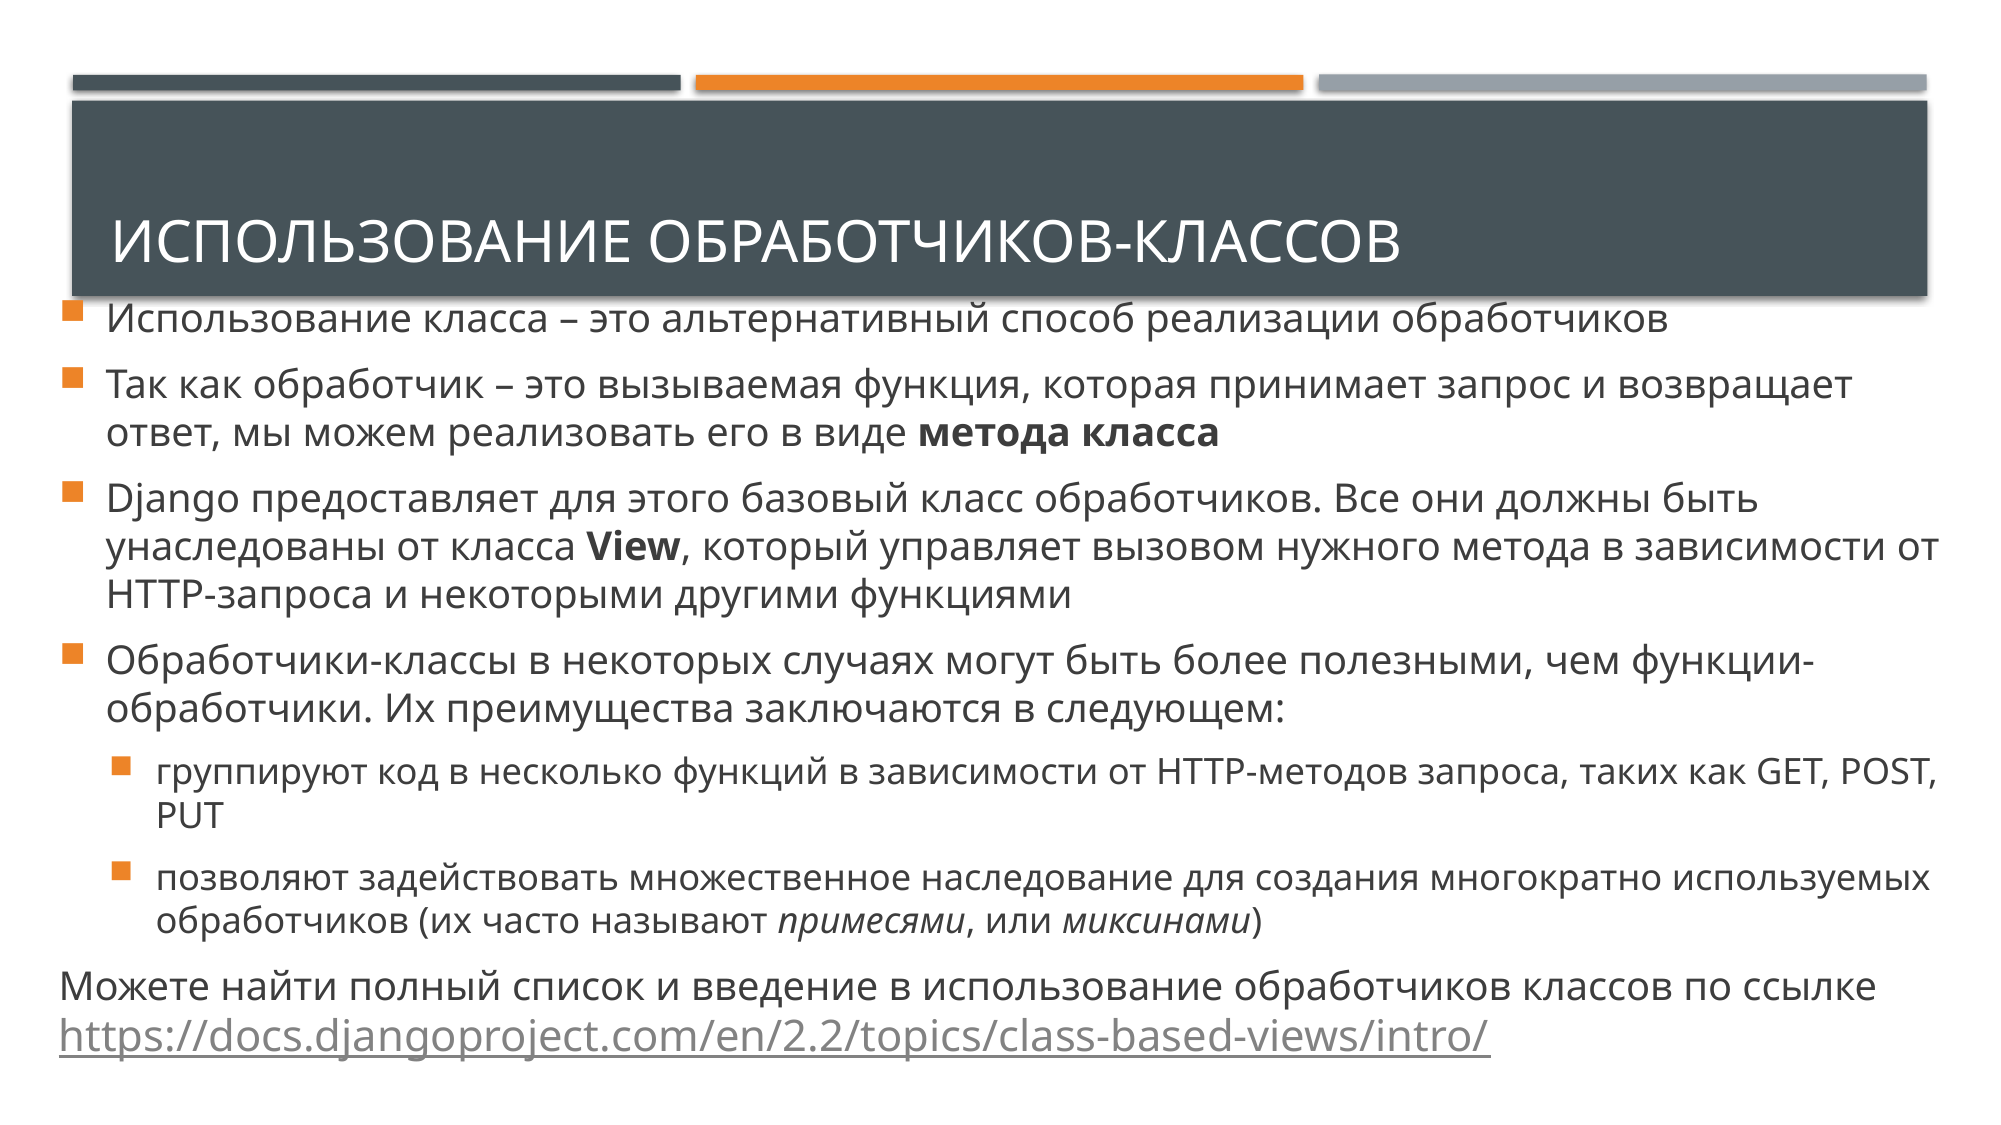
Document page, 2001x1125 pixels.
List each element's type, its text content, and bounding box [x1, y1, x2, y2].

title Использование обработчиков-классов [95, 115, 1905, 281]
list Использование класса – это альтернативный способ реализации обработчиков Так как обработчик – это вызываемая функция, которая принимает запрос и возвращает ответ, мы можем реализовать его в виде метода класса Django предоставляет для этого базовый класс обработчиков. Все они должны быть унаследованы от класса View, который управляет вызовом нужного метода в зависимости от HTTP-запроса и некоторыми другими функциями Обработчики-классы в некоторых случаях могут быть более полезными, чем функции-обработчики. Их преимущества заключаются в следующем: группируют код в несколько функций в зависимости от HTTP-методов запроса, таких как GET, POST, PUT позволяют задействовать множественное наследование для создания многократно используемых обработчиков (их часто называют примесями, или миксинами) Можете найти полный список и введение в использование обработчиков классов по ссылке https://docs.djangoproject.com/en/2.2/topics/class-based-views/intro/ [43, 281, 1966, 1079]
